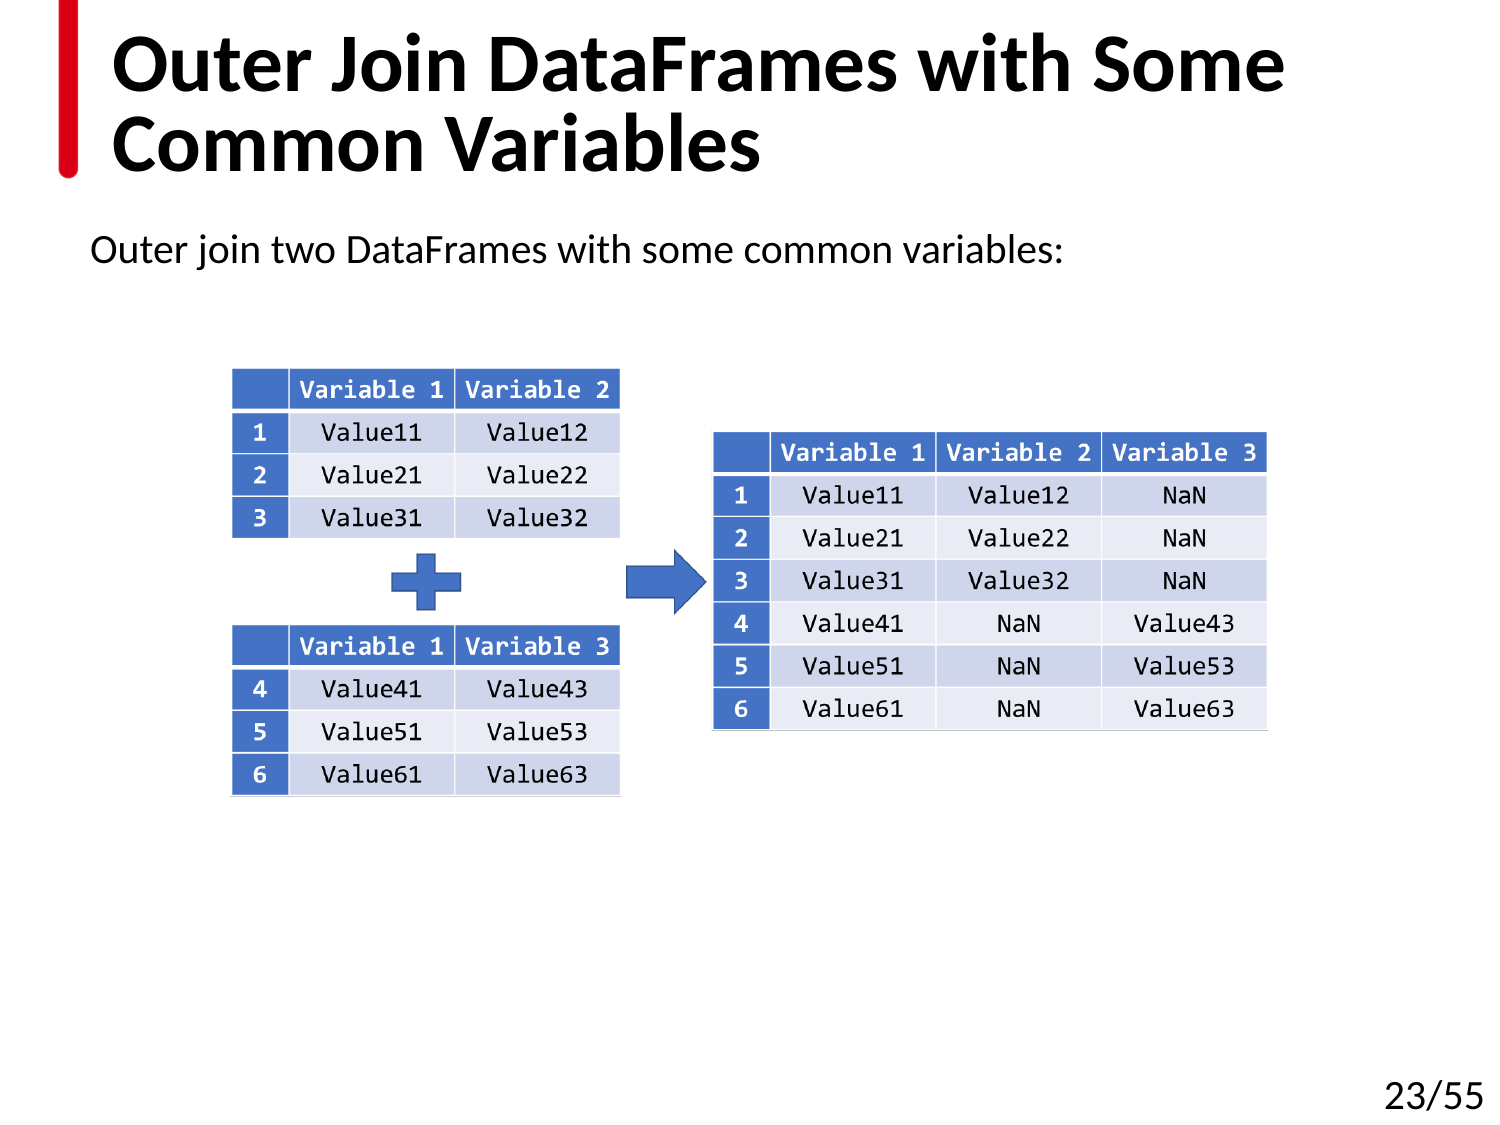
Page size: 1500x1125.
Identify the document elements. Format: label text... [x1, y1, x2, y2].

picture [57, 0, 81, 200]
list Outer join two DataFrames with some common variables: [75, 214, 1425, 957]
title Outer Join DataFrames with Some Common Variables [97, 0, 1500, 215]
picture [229, 364, 1270, 807]
